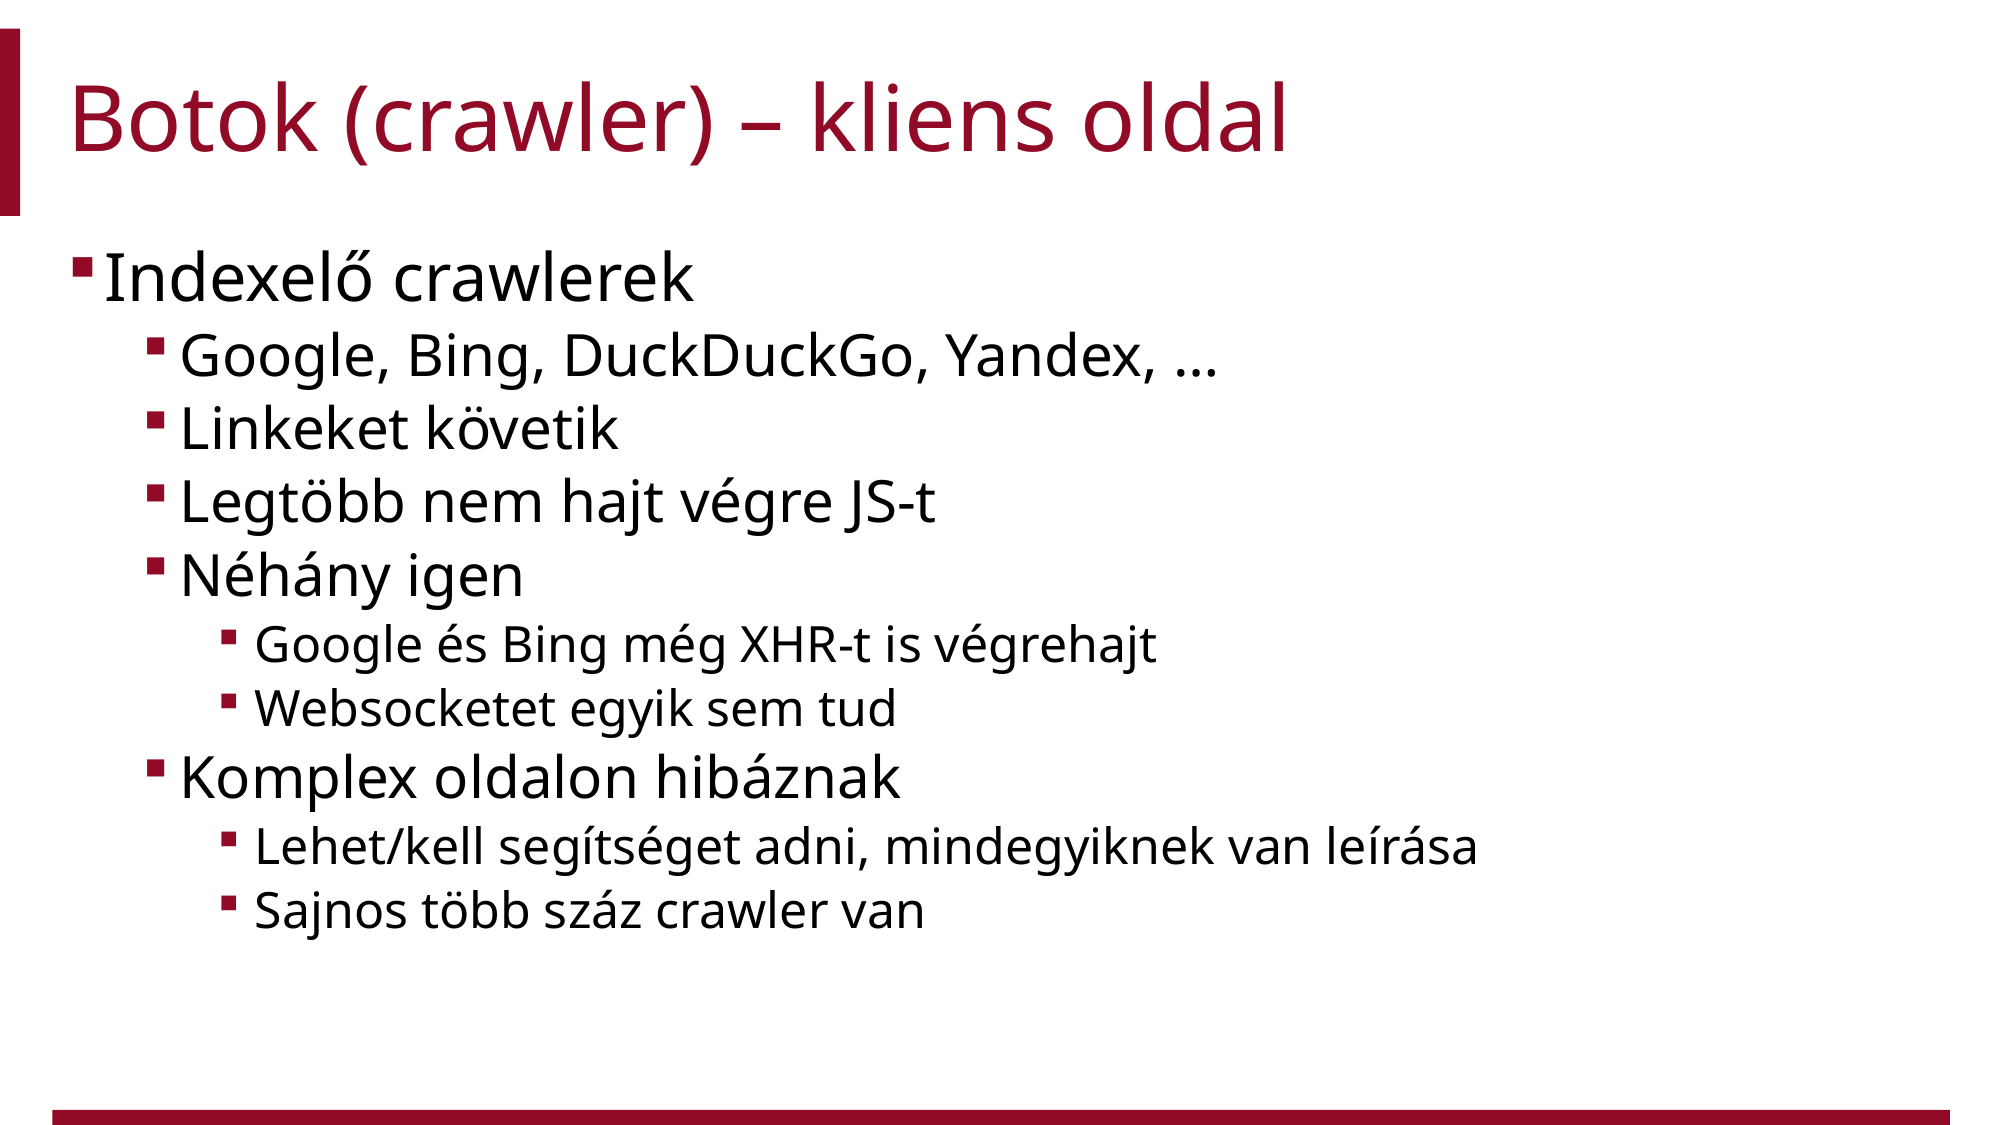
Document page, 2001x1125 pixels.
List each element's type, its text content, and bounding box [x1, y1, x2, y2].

list Indexelő crawlerek Google, Bing, DuckDuckGo, Yandex, … Linkeket követik Legtöbb nem hajt végre JS-t Néhány igen Google és Bing még XHR-t is végrehajt Websocketet egyik sem tud Komplex oldalon hibáznak Lehet/kell segítséget adni, mindegyiknek van leírása Sajnos több száz crawler van [52, 236, 1950, 1079]
title Botok (crawler) – kliens oldal [52, 28, 1950, 216]
